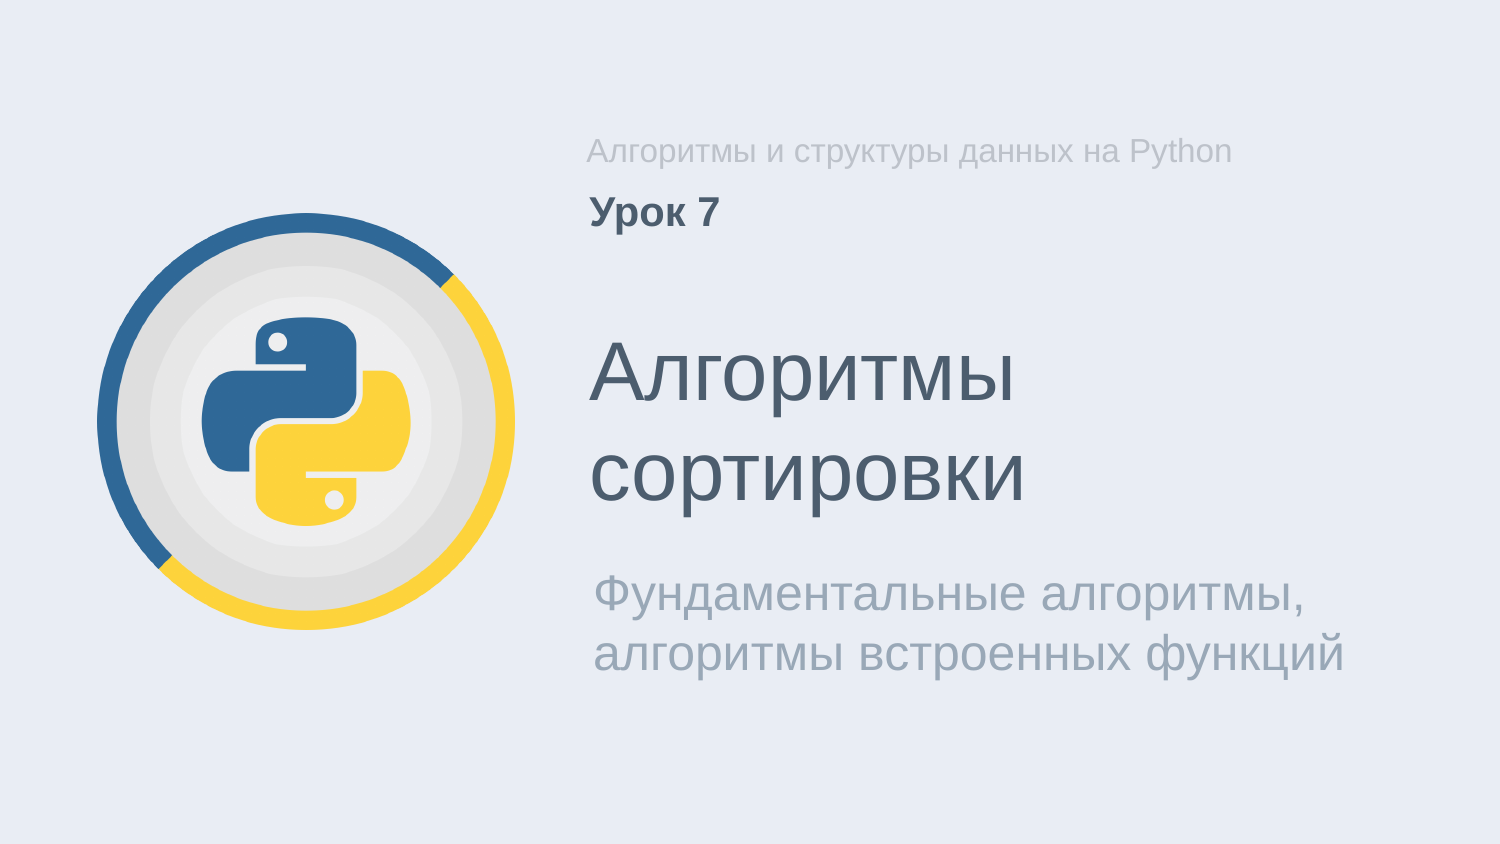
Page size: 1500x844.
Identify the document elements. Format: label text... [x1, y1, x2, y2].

text_box Алгоритмы сортировки [585, 312, 1370, 517]
text_box Фундаментальные алгоритмы, алгоритмы встроенных функций [585, 589, 1371, 653]
title Алгоритмы и структуры данных на Python [582, 124, 1274, 172]
picture [97, 213, 515, 631]
list Урок 7 [585, 176, 1121, 240]
